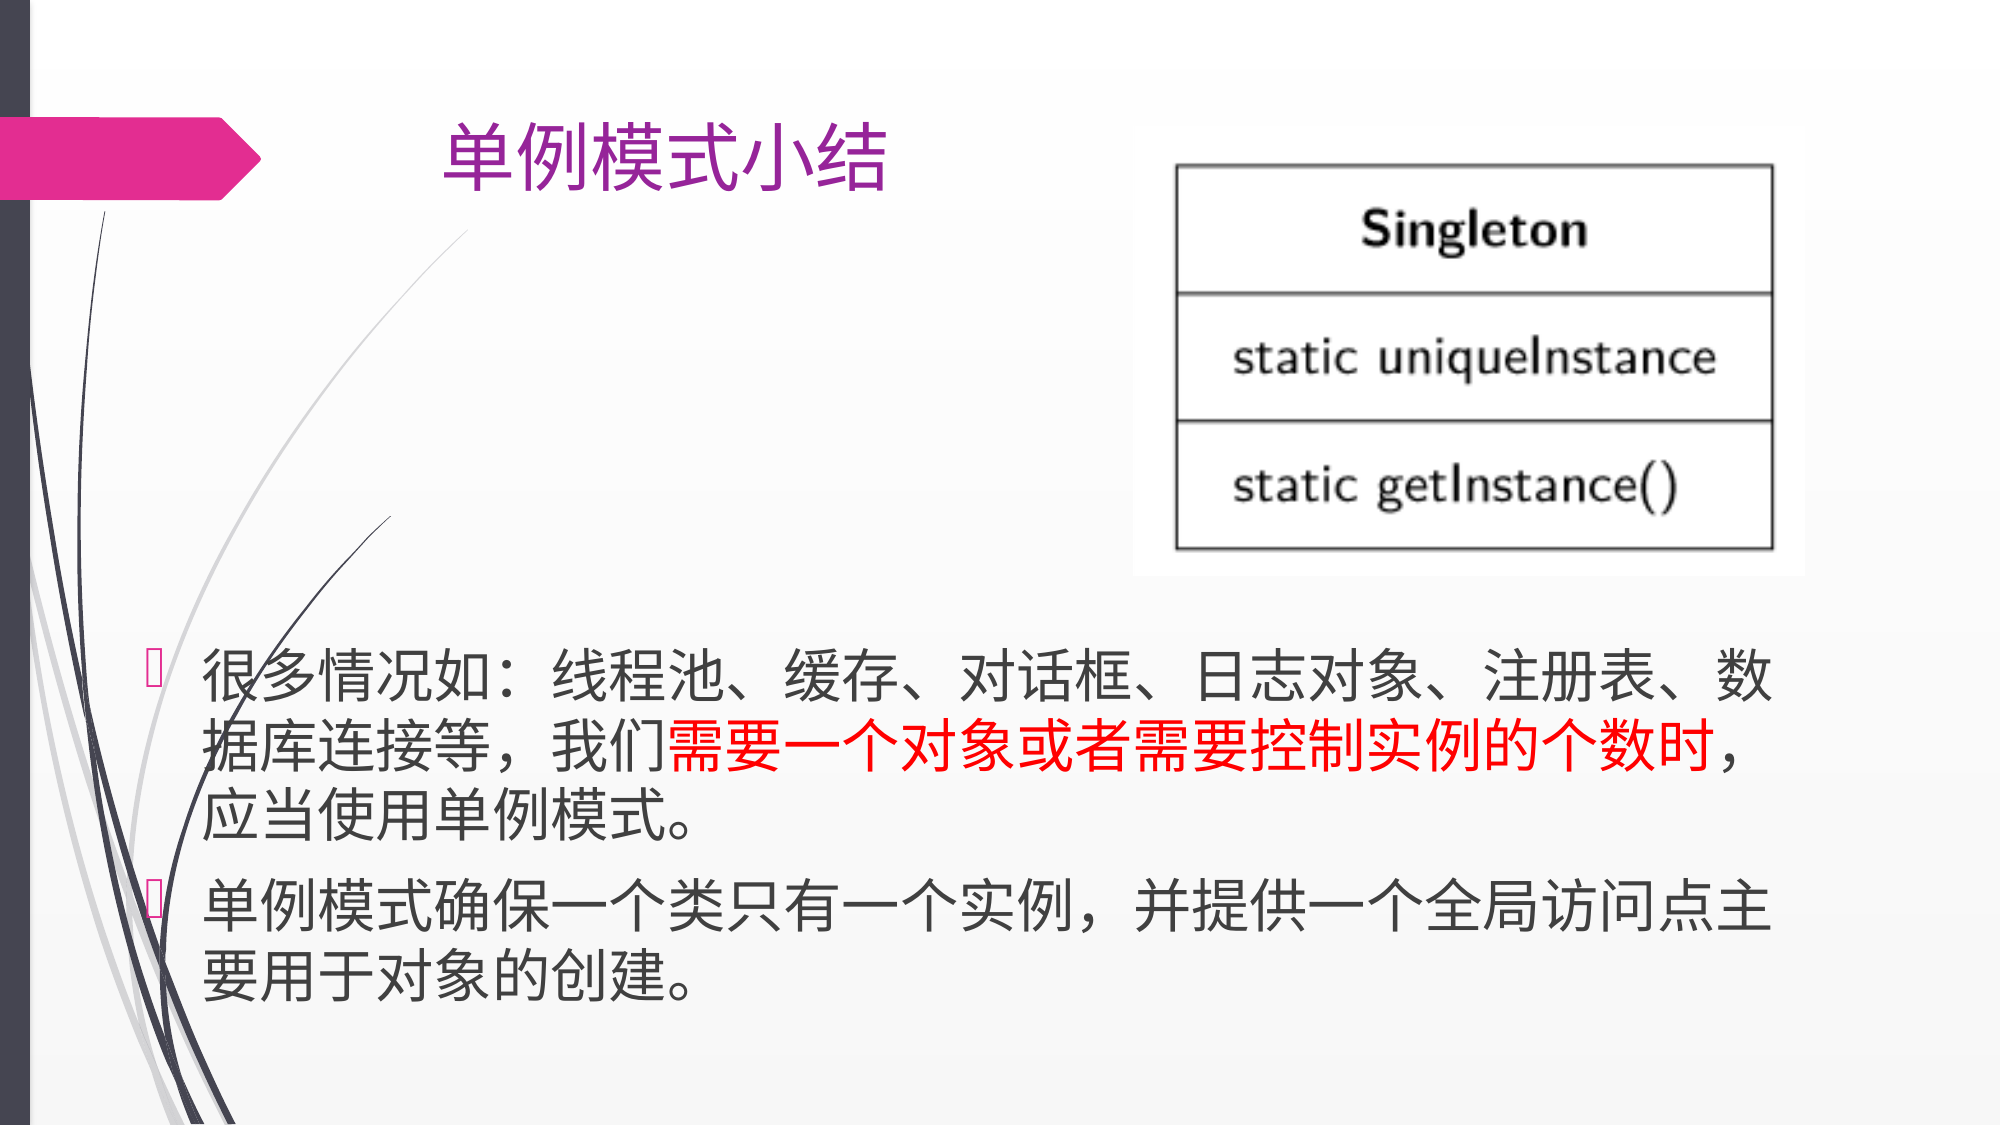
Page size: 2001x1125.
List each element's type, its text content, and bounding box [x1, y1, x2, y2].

list 很多情况如：线程池、缓存、对话框、日志对象、注册表、数据库连接等，我们需要一个对象或者需要控制实例的个数时，应当使用单例模式。 单例模式确保一个类只有一个实例，并提供一个全局访问点主要用于对象的创建。 [129, 550, 1805, 1083]
title 单例模式小结 [425, 102, 1888, 313]
picture [1133, 126, 1805, 576]
